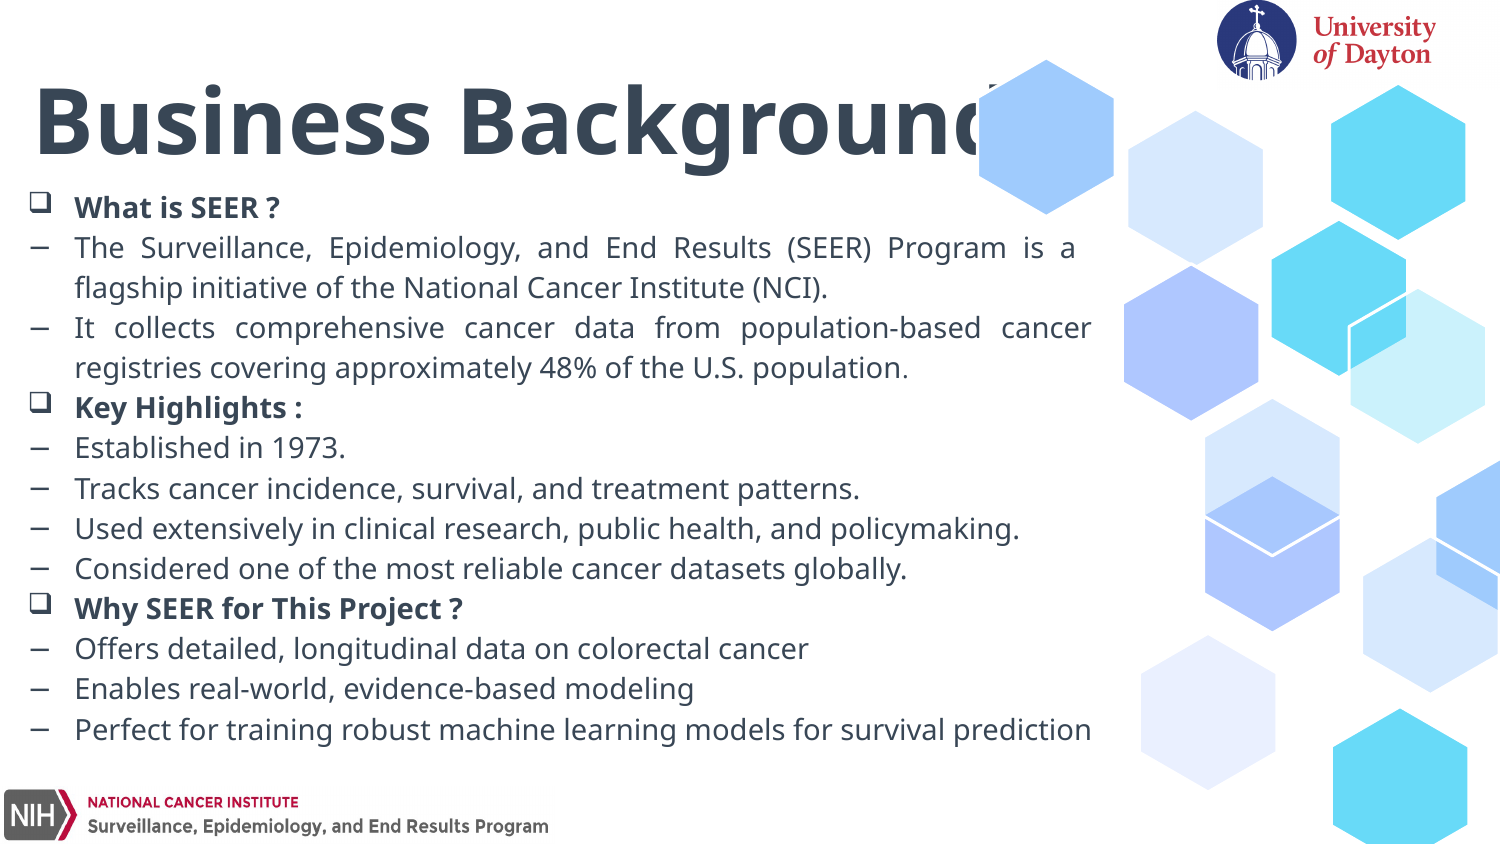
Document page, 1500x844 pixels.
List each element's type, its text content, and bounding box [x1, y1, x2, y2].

subtitle What is SEER ? The Surveillance, Epidemiology, and End Results (SEER) Program is a flagship initiative of the National Cancer Institute (NCI). It collects comprehensive cancer data from population-based cancer registries covering approximately 48% of the U.S. population. Key Highlights : Established in 1973. Tracks cancer incidence, survival, and treatment patterns. Used extensively in clinical research, public health, and policymaking. Considered one of the most reliable cancer datasets globally. Why SEER for This Project ? Offers detailed, longitudinal data on colorectal cancer Enables real-world, evidence-based modeling Perfect for training robust machine learning models for survival prediction [12, 168, 972, 676]
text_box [977, 57, 1500, 844]
title Business Background [17, 0, 1062, 168]
picture [1217, 0, 1500, 57]
picture [0, 786, 555, 844]
